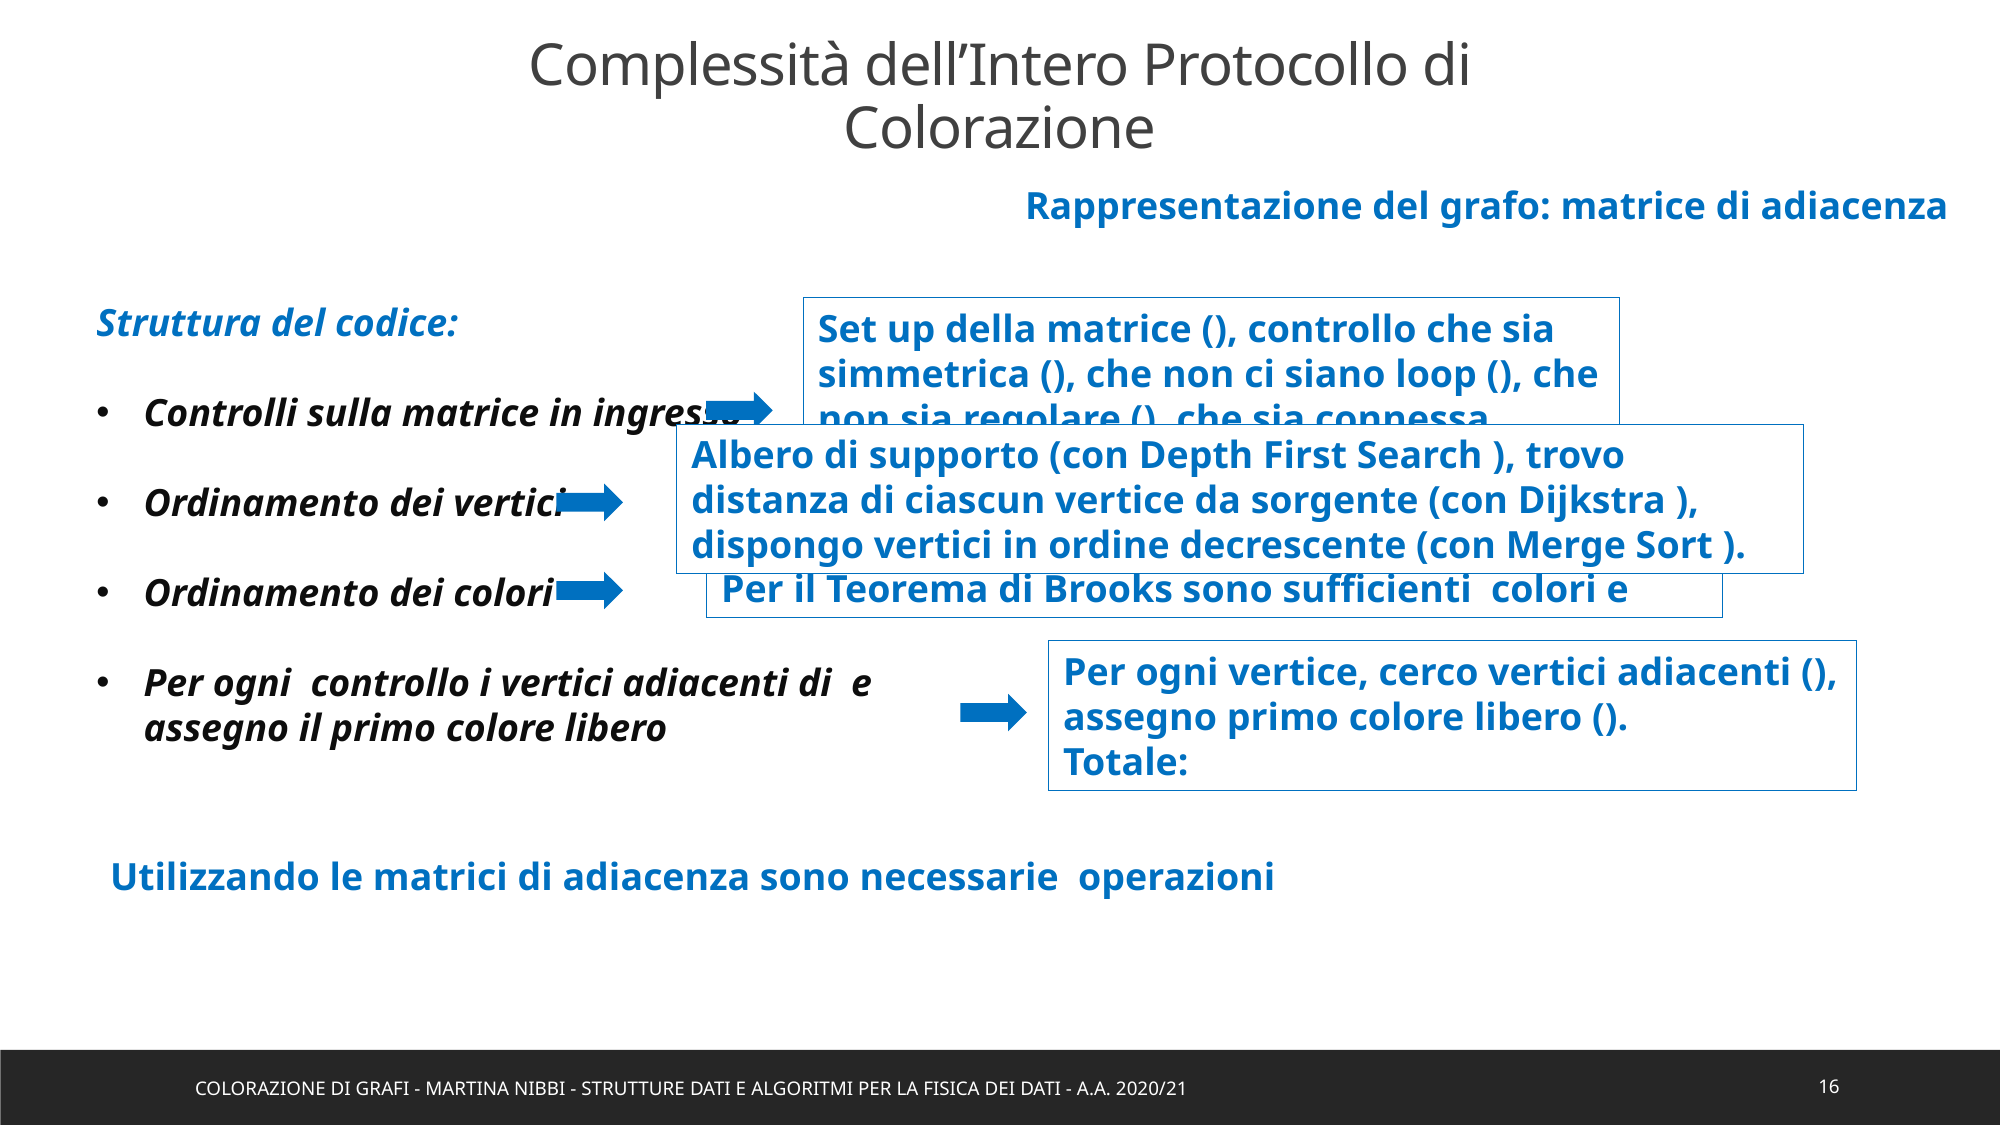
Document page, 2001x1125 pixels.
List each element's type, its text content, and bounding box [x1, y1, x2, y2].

text_box [555, 482, 624, 523]
footer Colorazione di Grafi - Martina Nibbi - Strutture Dati e Algoritmi per la Fisica dei Dati - a.a. 2020/21 [180, 1057, 1299, 1118]
slide_number 16 [1803, 1057, 1932, 1118]
text_box [959, 692, 1028, 733]
text_box [555, 570, 624, 611]
text_box [704, 390, 774, 424]
text_box Complessità dell’Intero Protocollo di Colorazione [400, 27, 1600, 169]
text_box Rappresentazione del grafo: matrice di adiacenza [999, 174, 1975, 235]
